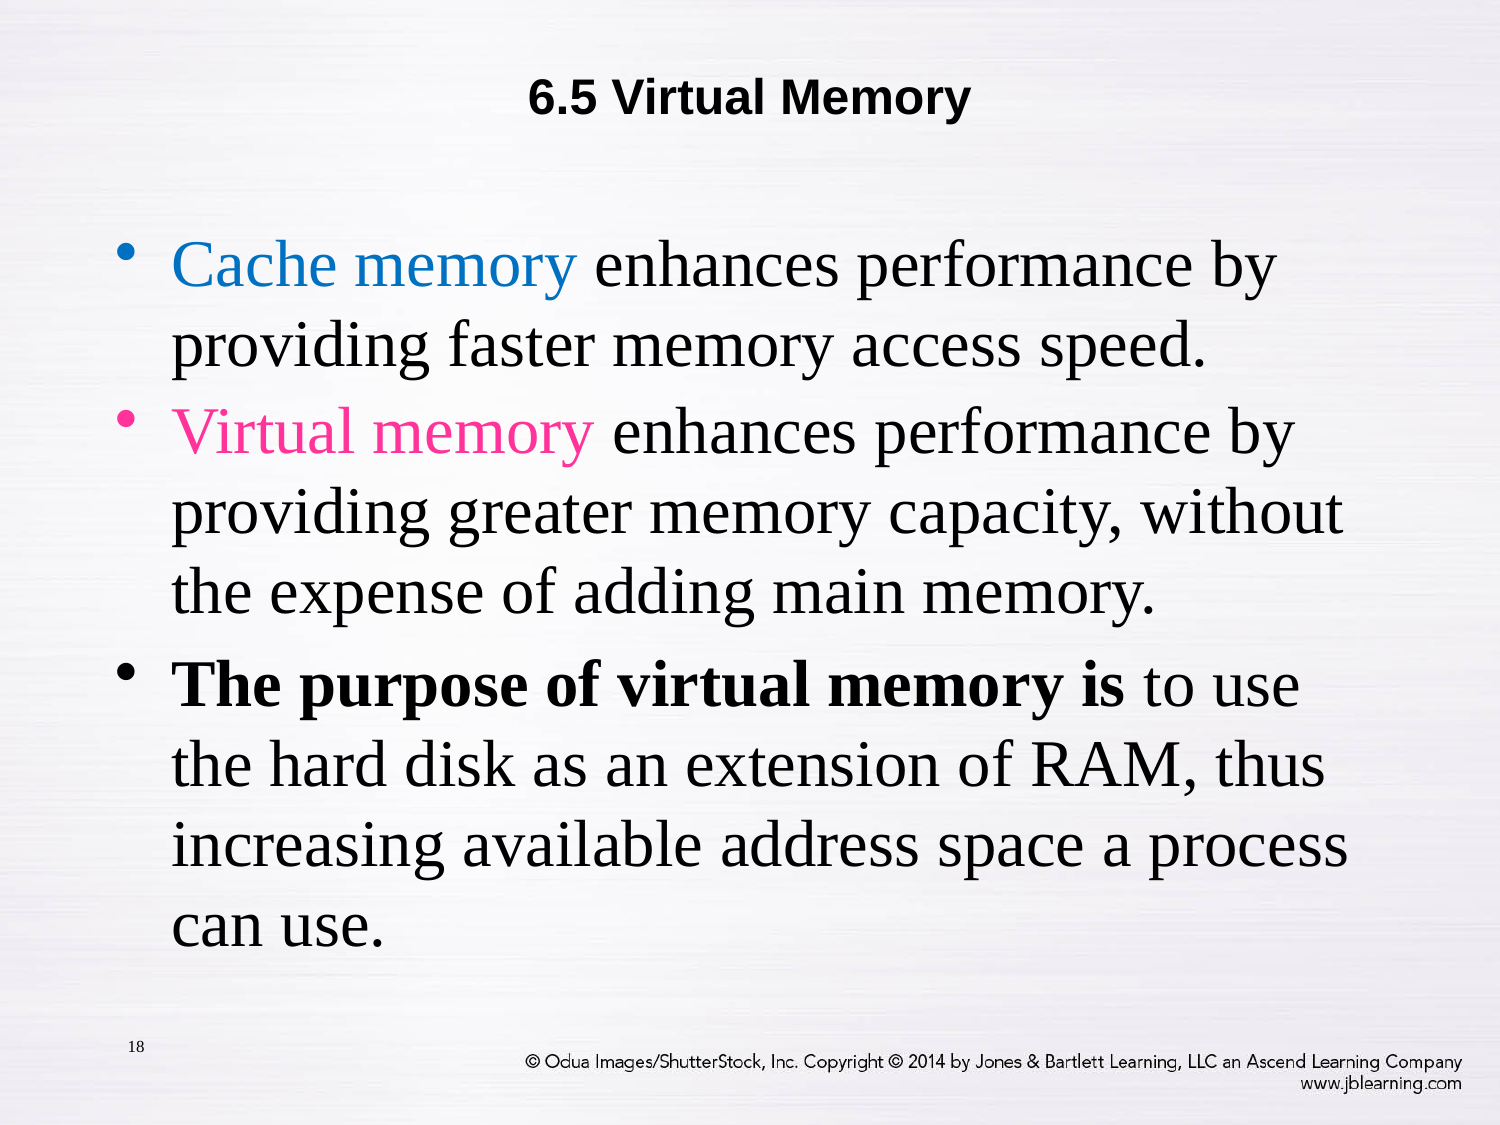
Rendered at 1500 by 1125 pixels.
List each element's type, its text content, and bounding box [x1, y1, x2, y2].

picture [0, 0, 1500, 1125]
title 6.5 Virtual Memory [262, 50, 1238, 140]
list Cache memory enhances performance by providing faster memory access speed. Virtual memory enhances performance by providing greater memory capacity, without the expense of adding main memory. The purpose of virtual memory is to use the hard disk as an extension of RAM, thus increasing available address space a process can use. [99, 212, 1413, 938]
slide_number 18 [112, 1025, 425, 1100]
